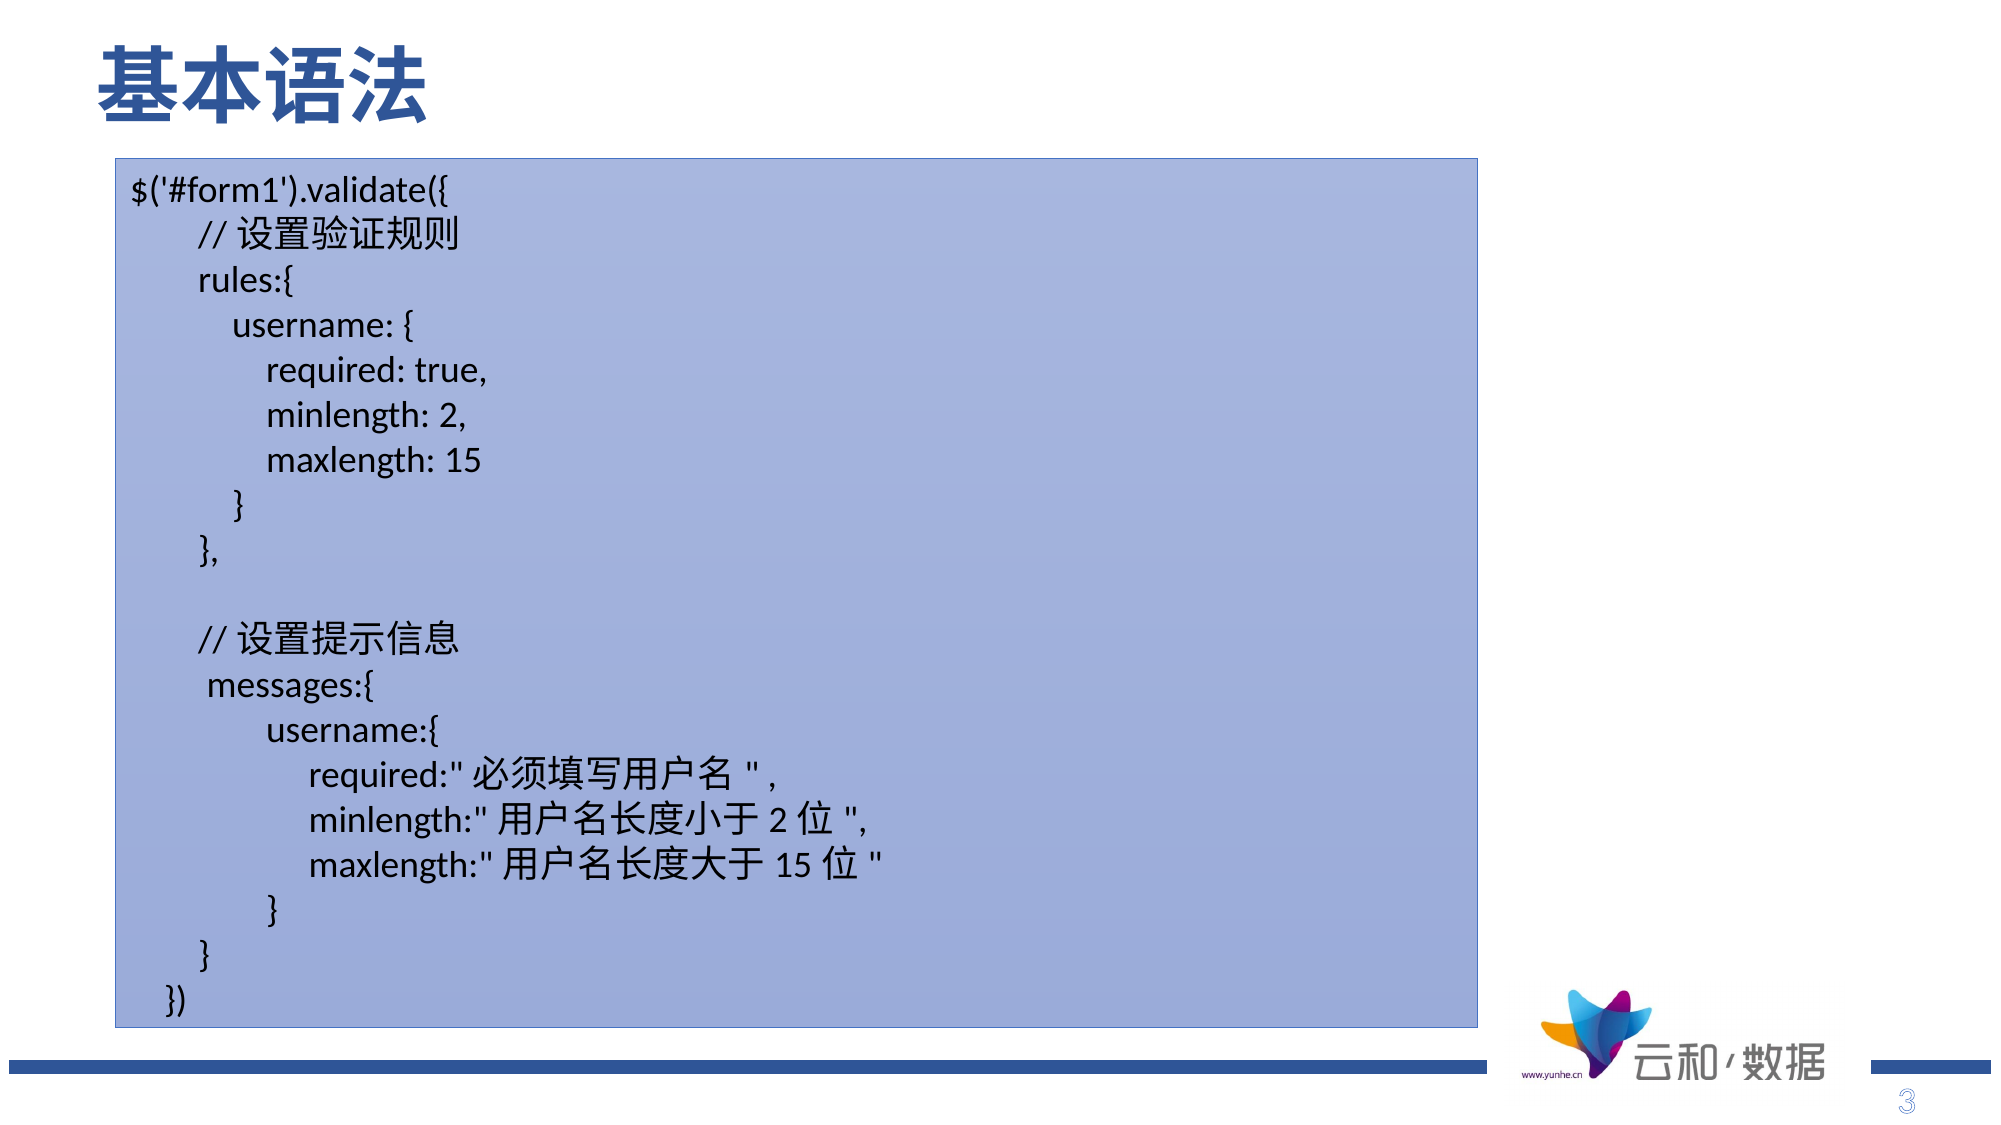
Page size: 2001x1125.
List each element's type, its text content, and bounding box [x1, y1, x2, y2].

picture [1504, 981, 1845, 1106]
title 基本语法 [81, 0, 1807, 199]
text_box $('#form1').validate({ //设置验证规则 rules:{ username: { required: true, minlength: 2, maxlength: 15 } }, //设置提示信息 messages:{ username:{ required:"必须填写用户名" , minlength:"用户名长度小于2位", maxlength:"用户名长度大于15位" } } }) [115, 158, 1478, 1028]
